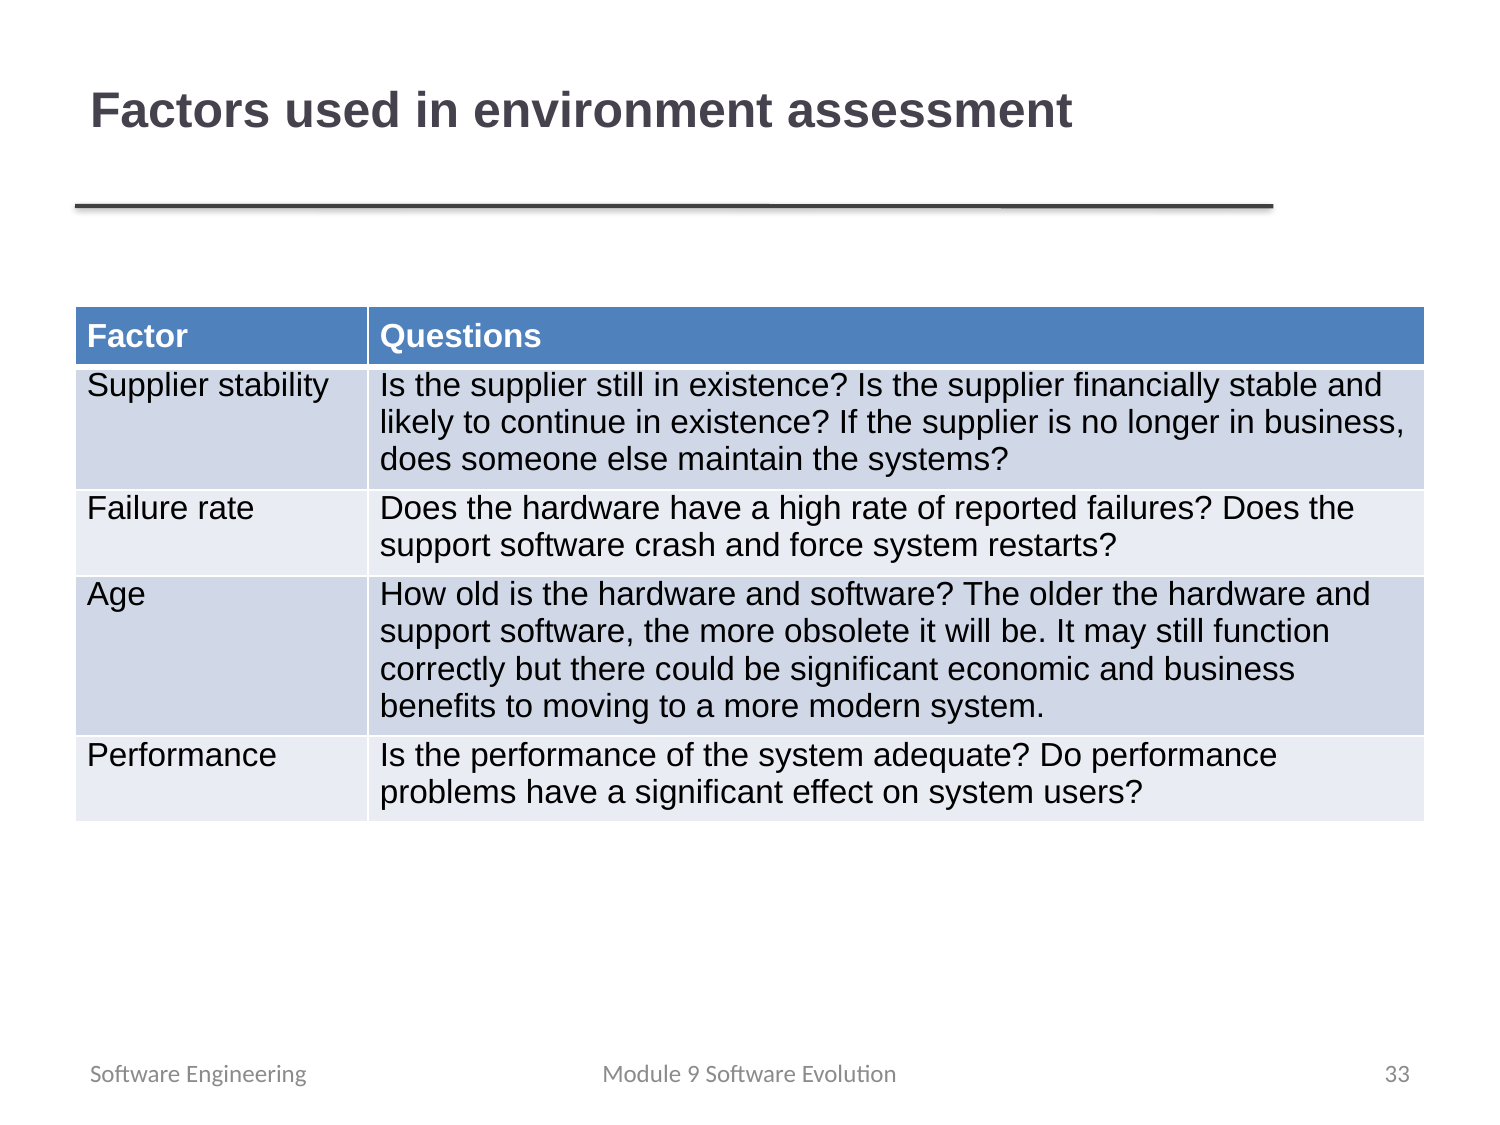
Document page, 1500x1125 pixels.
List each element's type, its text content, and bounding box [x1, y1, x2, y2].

table_cell Is the supplier still in existence? Is the supplier financially stable and likely to continue in existence? If the supplier is no longer in business, does someone else maintain the systems? [369, 370, 1424, 489]
footer Module 9 Software Evolution [512, 1042, 988, 1103]
table_header Factor [76, 307, 367, 364]
table_cell Does the hardware have a high rate of reported failures? Does the support software crash and force system restarts? [369, 491, 1424, 575]
title Factors used in environment assessment [74, 13, 1272, 202]
table_cell How old is the hardware and software? The older the hardware and support software, the more obsolete it will be. It may still function correctly but there could be significant economic and business benefits to moving to a more modern system. [369, 577, 1424, 735]
table_cell Is the performance of the system adequate? Do performance problems have a significant effect on system users? [369, 737, 1424, 821]
slide_number 33 [1074, 1042, 1425, 1103]
table_header Questions [369, 307, 1424, 364]
table_cell Failure rate [76, 491, 367, 575]
table_cell Performance [76, 737, 367, 821]
table_cell Supplier stability [76, 370, 367, 489]
table_cell Age [76, 577, 367, 735]
slide_number Software Engineering [75, 1042, 425, 1103]
